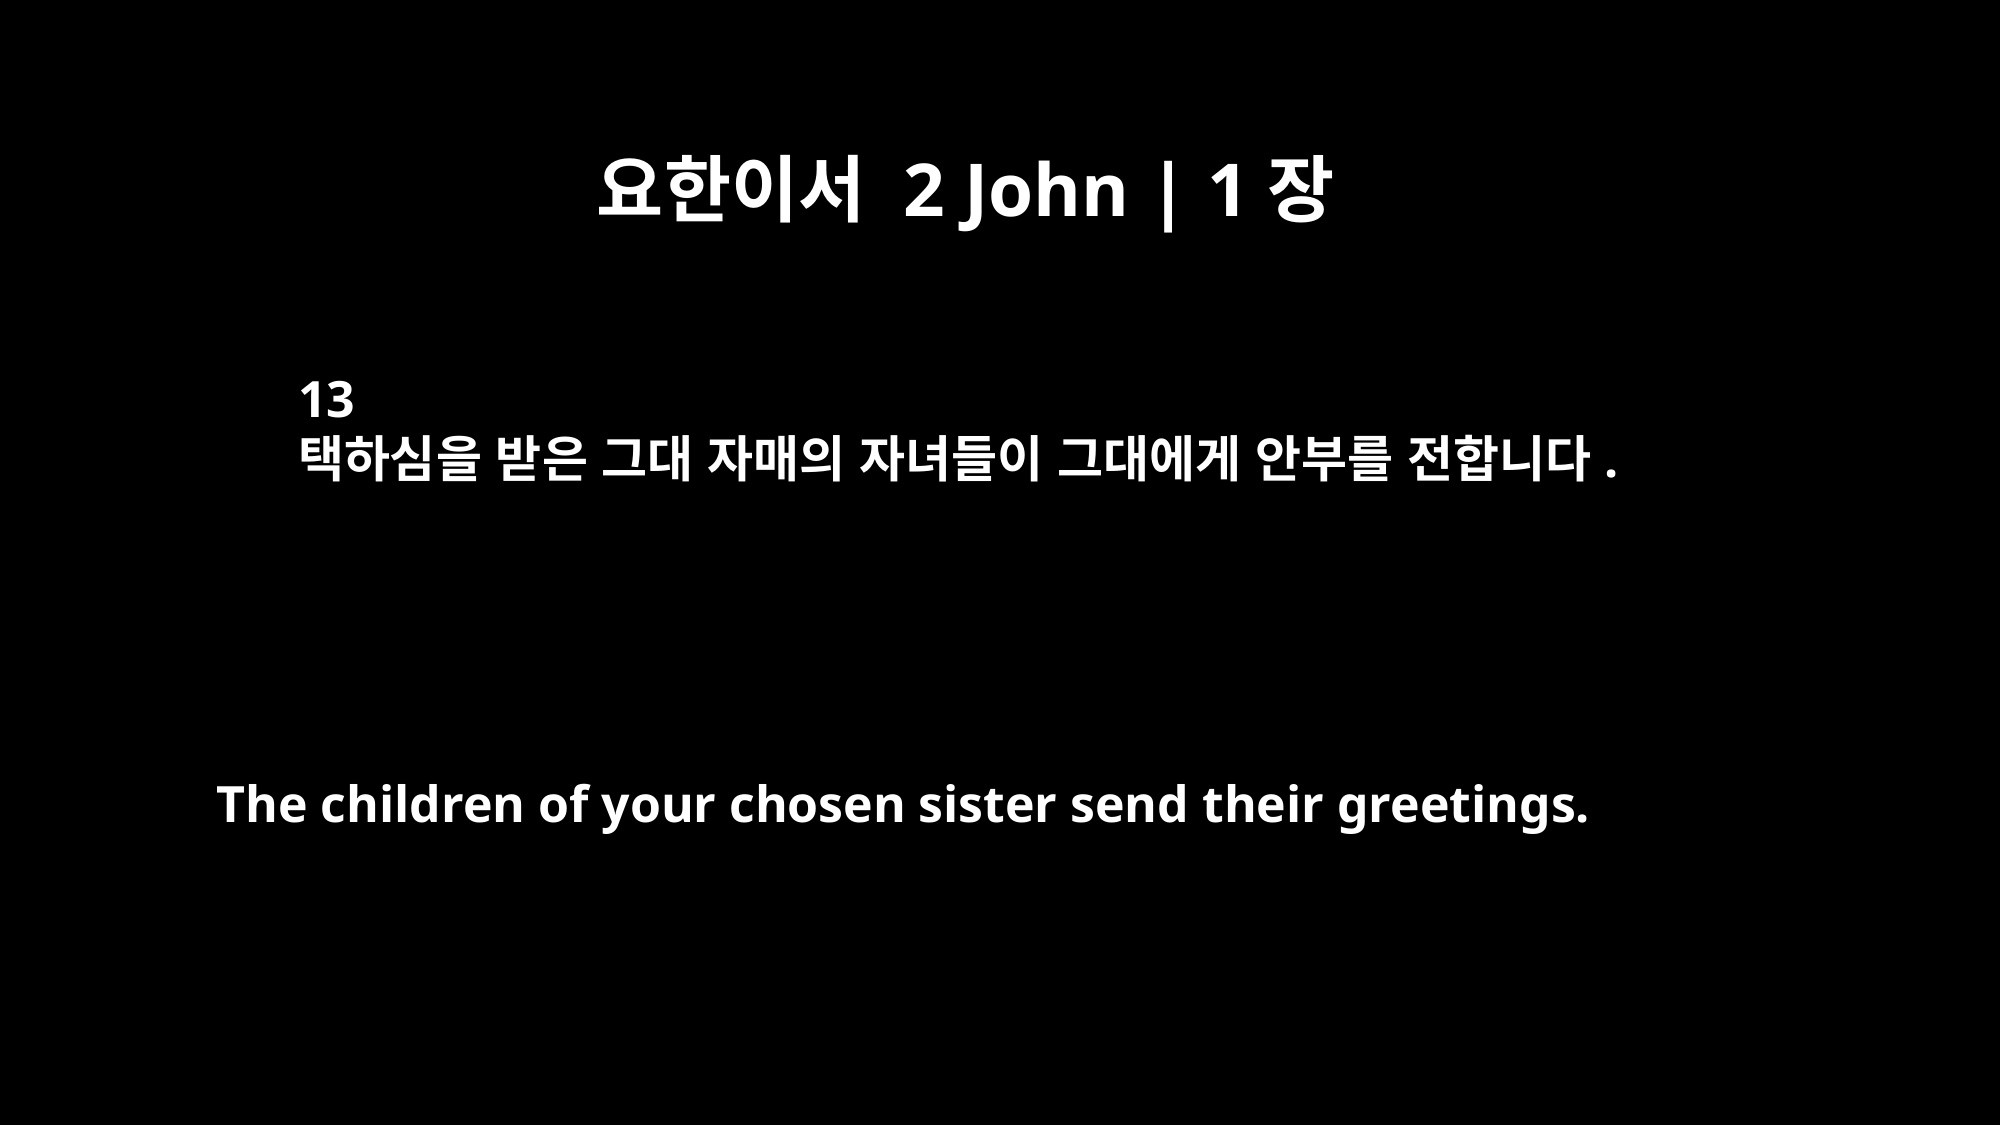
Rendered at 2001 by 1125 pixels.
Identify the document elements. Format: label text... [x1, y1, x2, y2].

text_box 13 택하심을 받은 그대 자매의 자녀들이 그대에게 안부를 전합니다. [283, 359, 1634, 495]
text_box 요한이서 2 John | 1장 [582, 136, 1350, 239]
text_box The children of your chosen sister send their greetings. [201, 764, 1606, 840]
